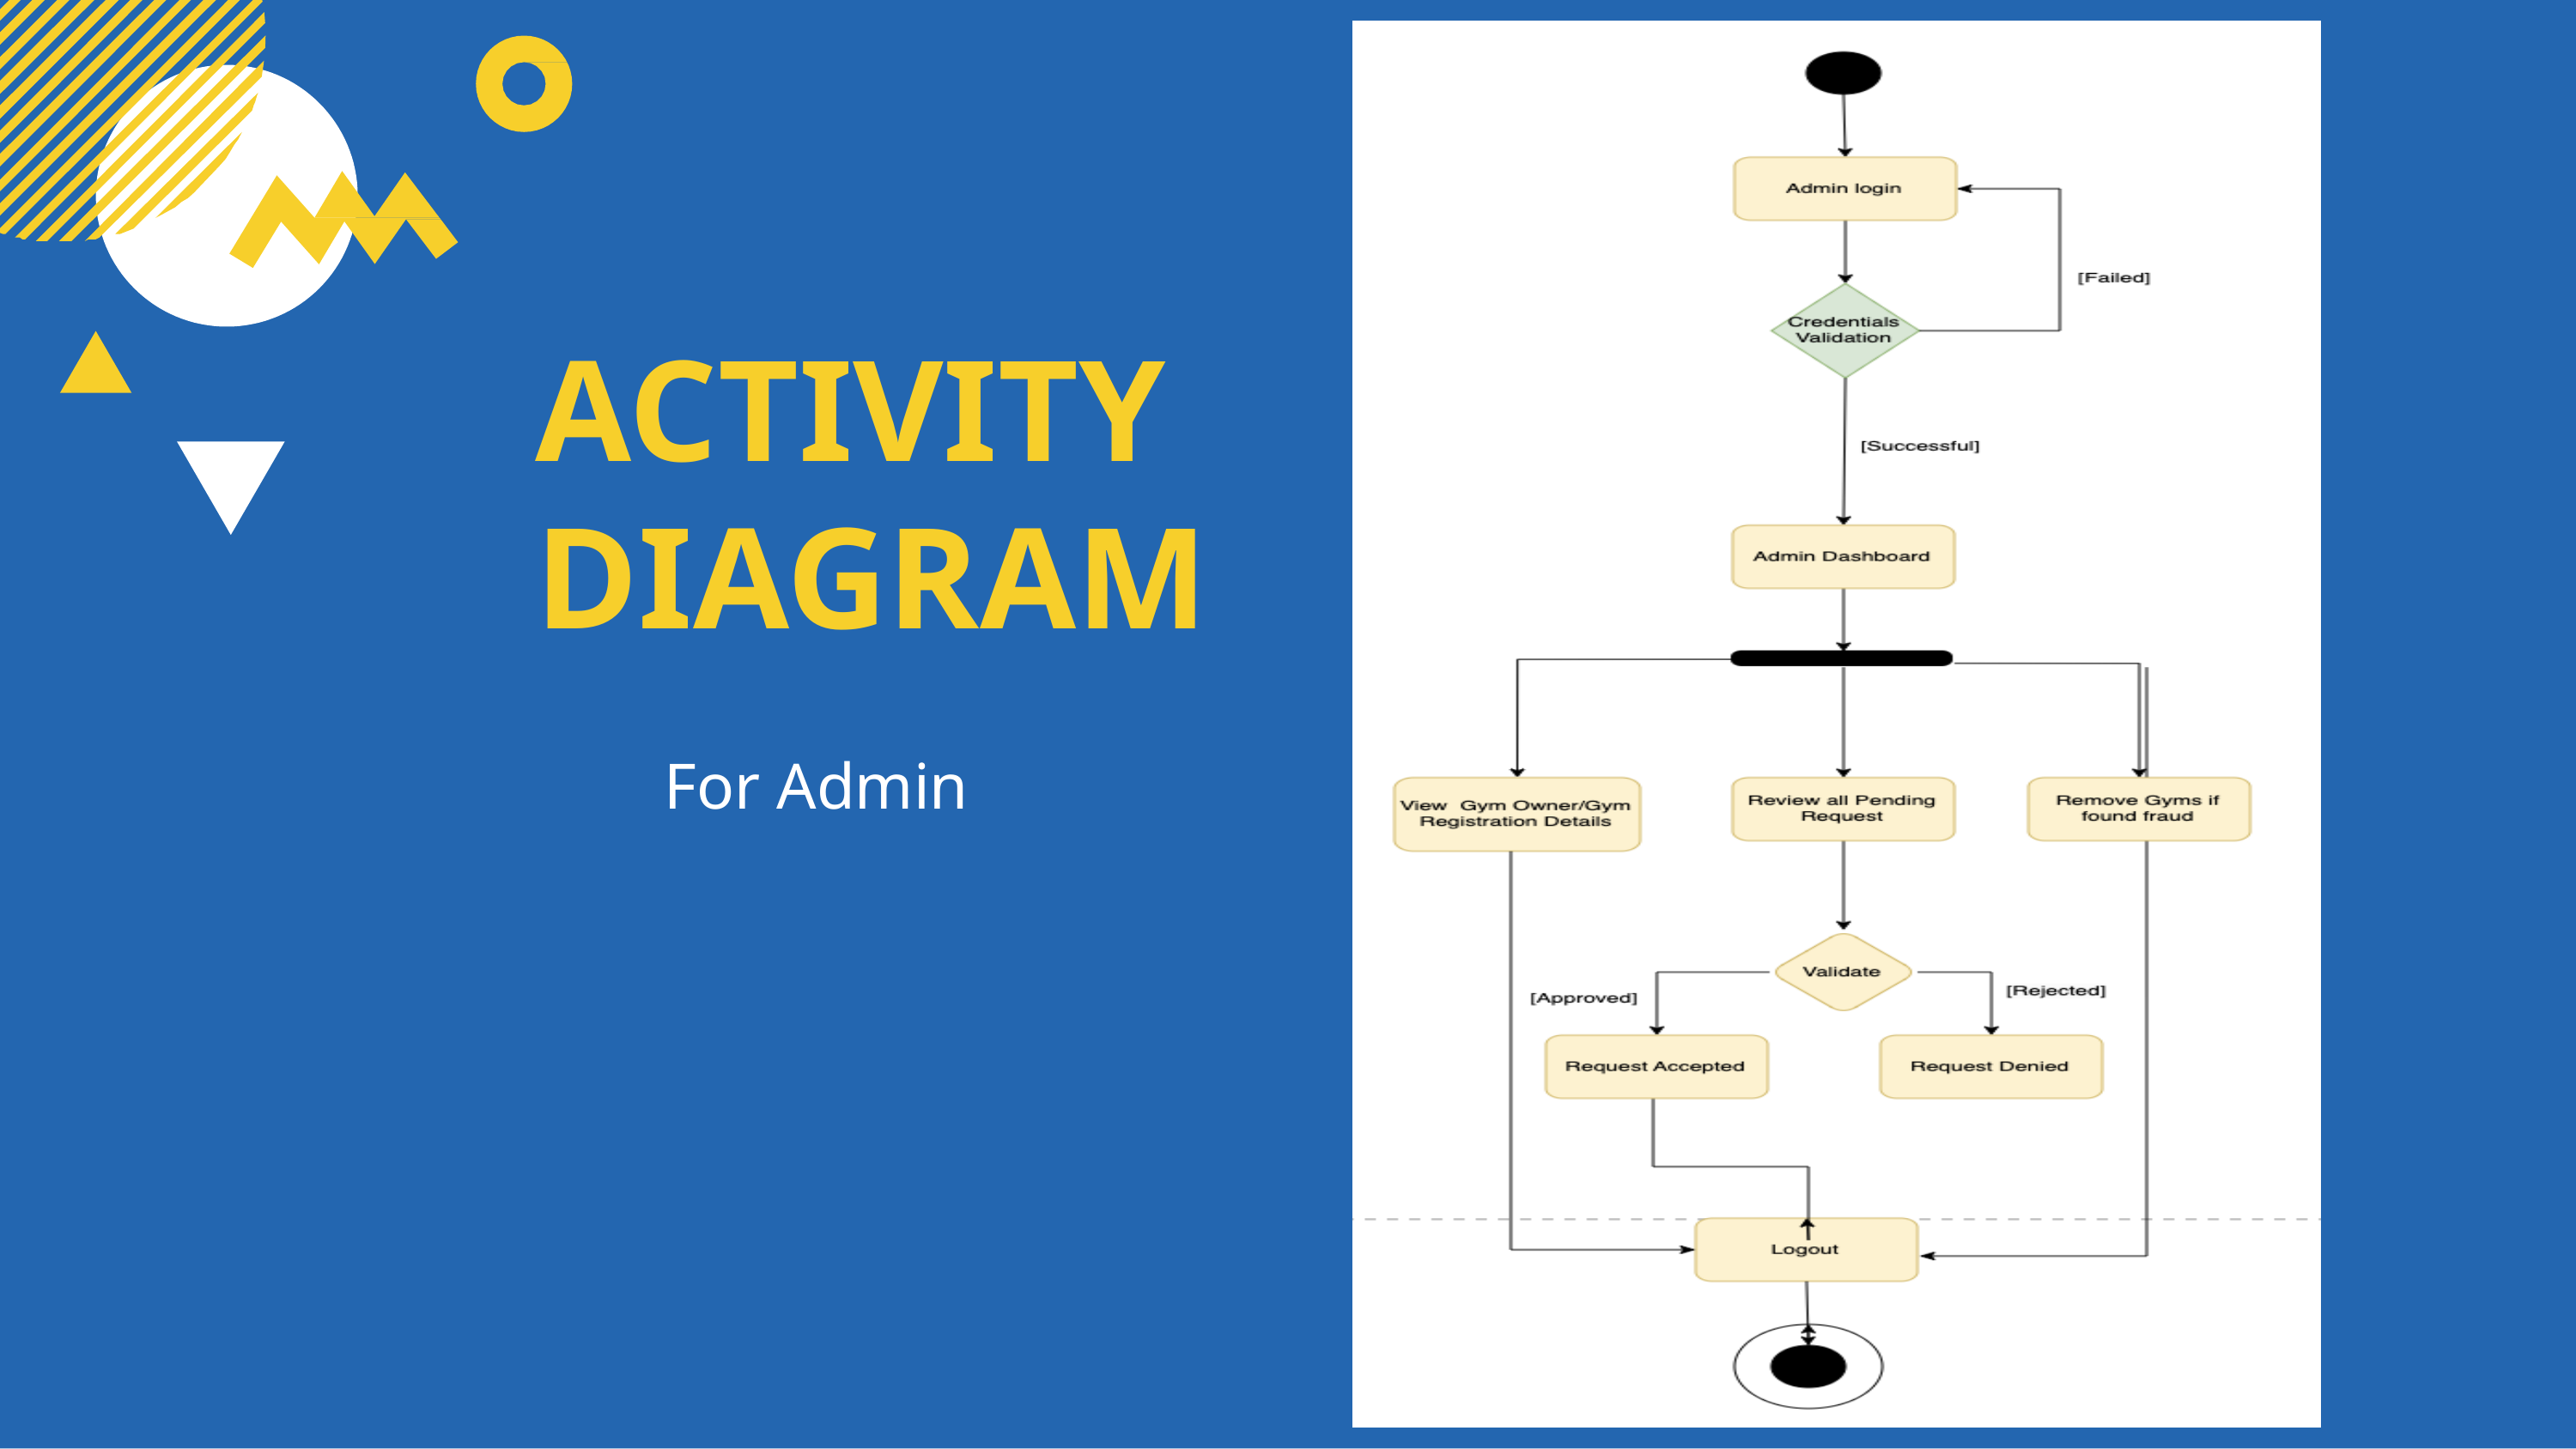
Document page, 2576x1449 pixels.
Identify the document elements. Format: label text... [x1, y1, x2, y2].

text_box For Admin [662, 744, 992, 822]
picture [1352, 21, 2321, 1428]
title ACTIVITY DIAGRAM [533, 319, 1347, 658]
